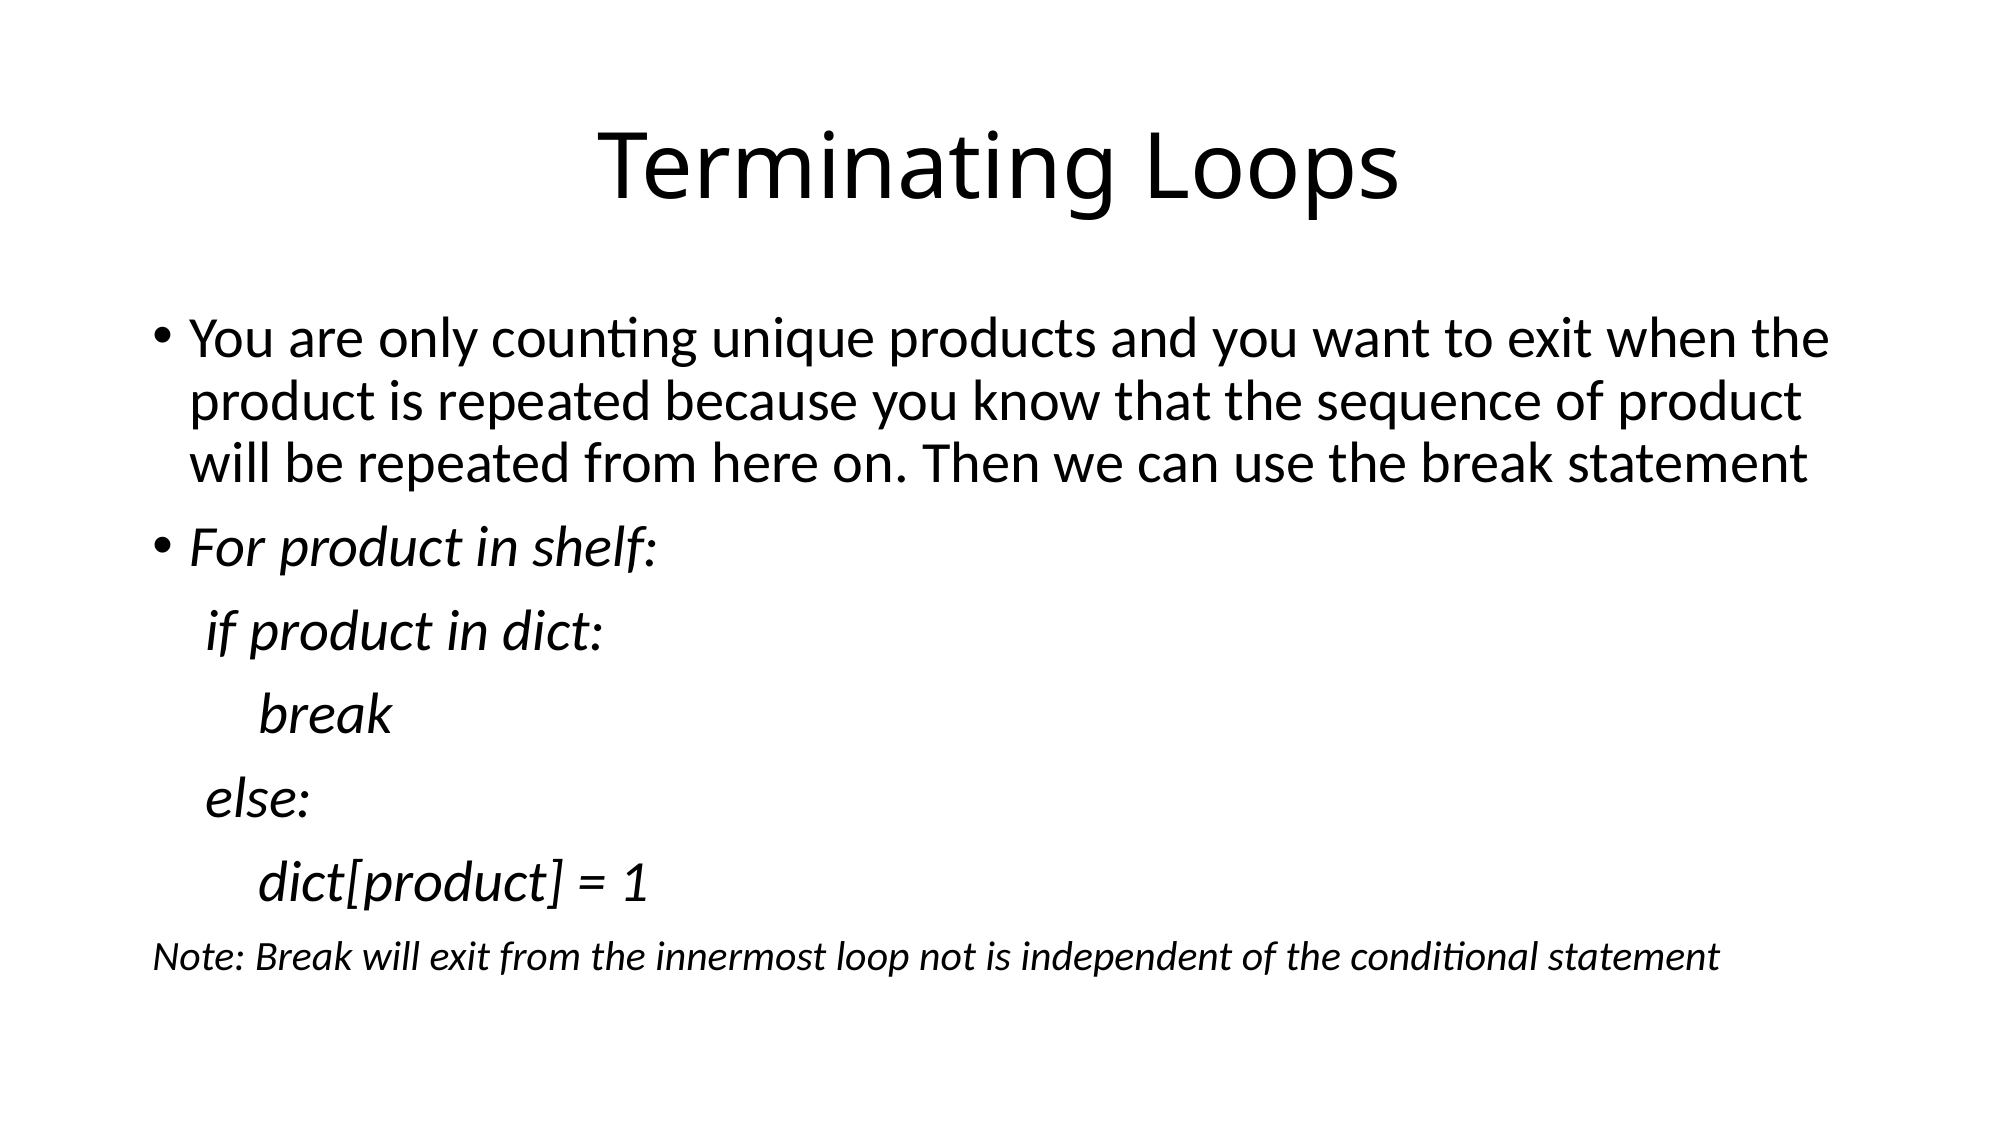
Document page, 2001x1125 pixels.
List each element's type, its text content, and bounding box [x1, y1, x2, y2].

list You are only counting unique products and you want to exit when the product is repeated because you know that the sequence of product will be repeated from here on. Then we can use the break statement For product in shelf: if product in dict: break else: dict[product] = 1 Note: Break will exit from the innermost loop not is independent of the conditional statement [137, 299, 1863, 1014]
title Terminating Loops [137, 59, 1863, 278]
